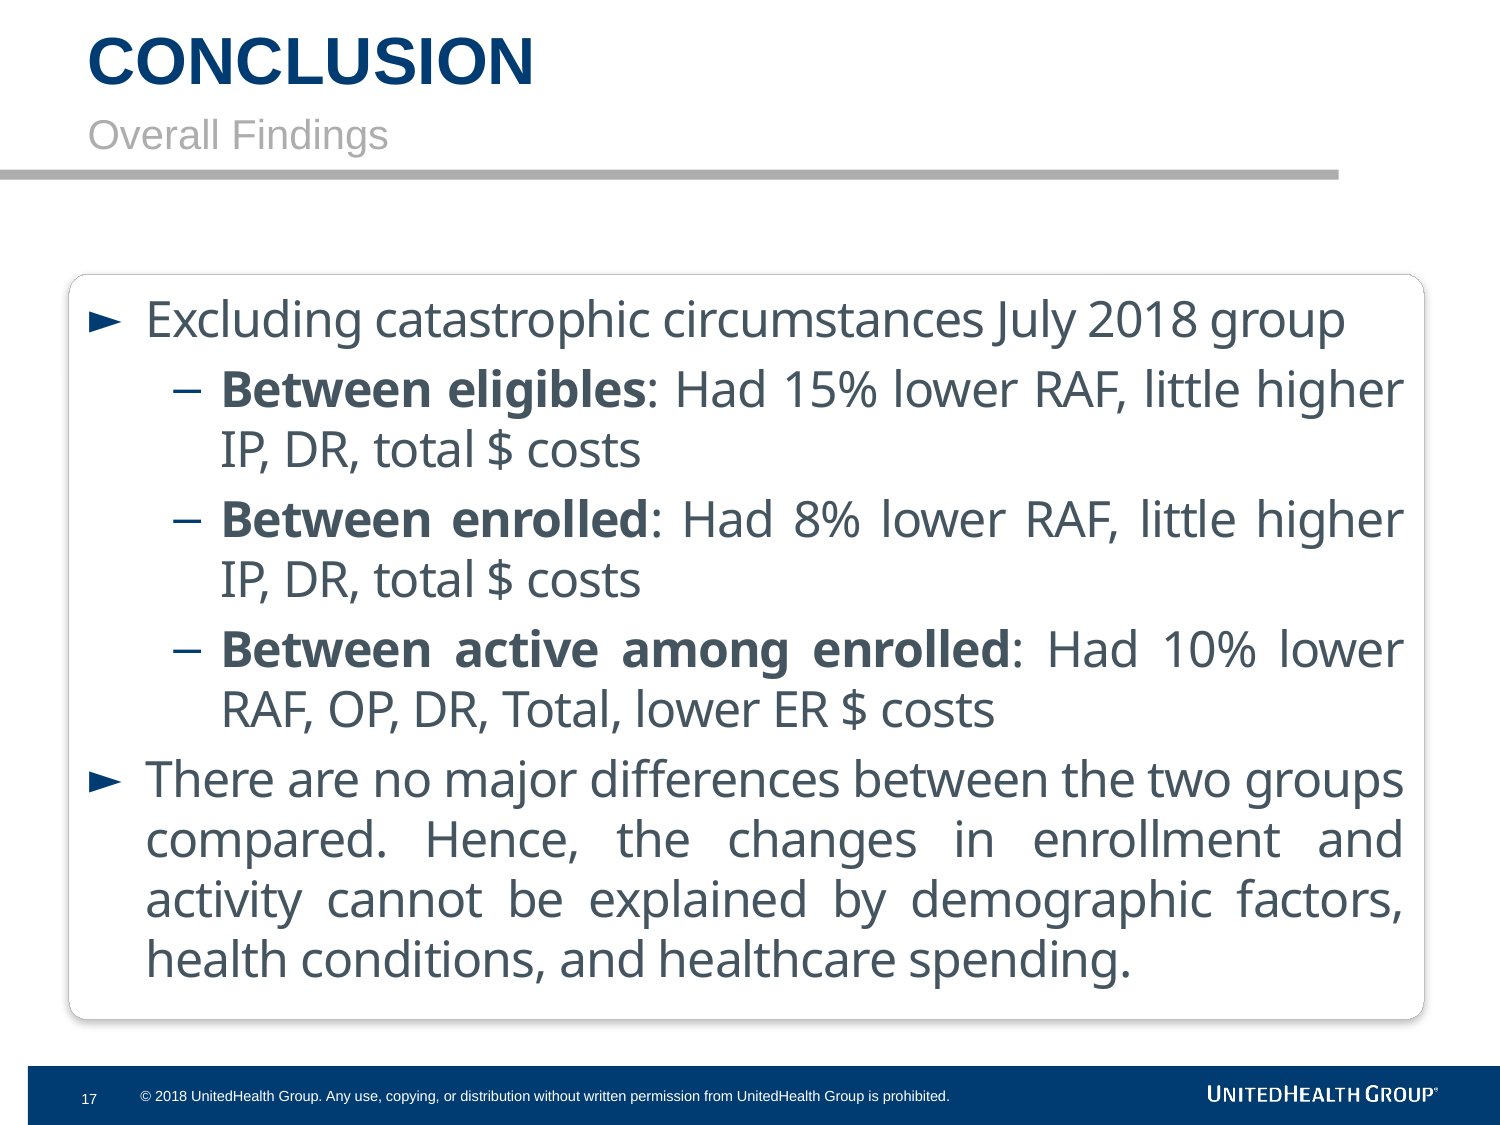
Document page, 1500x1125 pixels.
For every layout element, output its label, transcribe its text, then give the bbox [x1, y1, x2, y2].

text_box Excluding catastrophic circumstances July 2018 group Between eligibles: Had 15% lower RAF, little higher IP, DR, total $ costs Between enrolled: Had 8% lower RAF, little higher IP, DR, total $ costs Between active among enrolled: Had 10% lower RAF, OP, DR, Total, lower ER $ costs There are no major differences between the two groups compared. Hence, the changes in enrollment and activity cannot be explained by demographic factors, health conditions, and healthcare spending. [68, 274, 1425, 1020]
list Overall Findings [87, 82, 1399, 272]
slide_number 17 [55, 1084, 98, 1108]
title CONCLUSION [87, 18, 1399, 82]
picture [1208, 1085, 1438, 1102]
